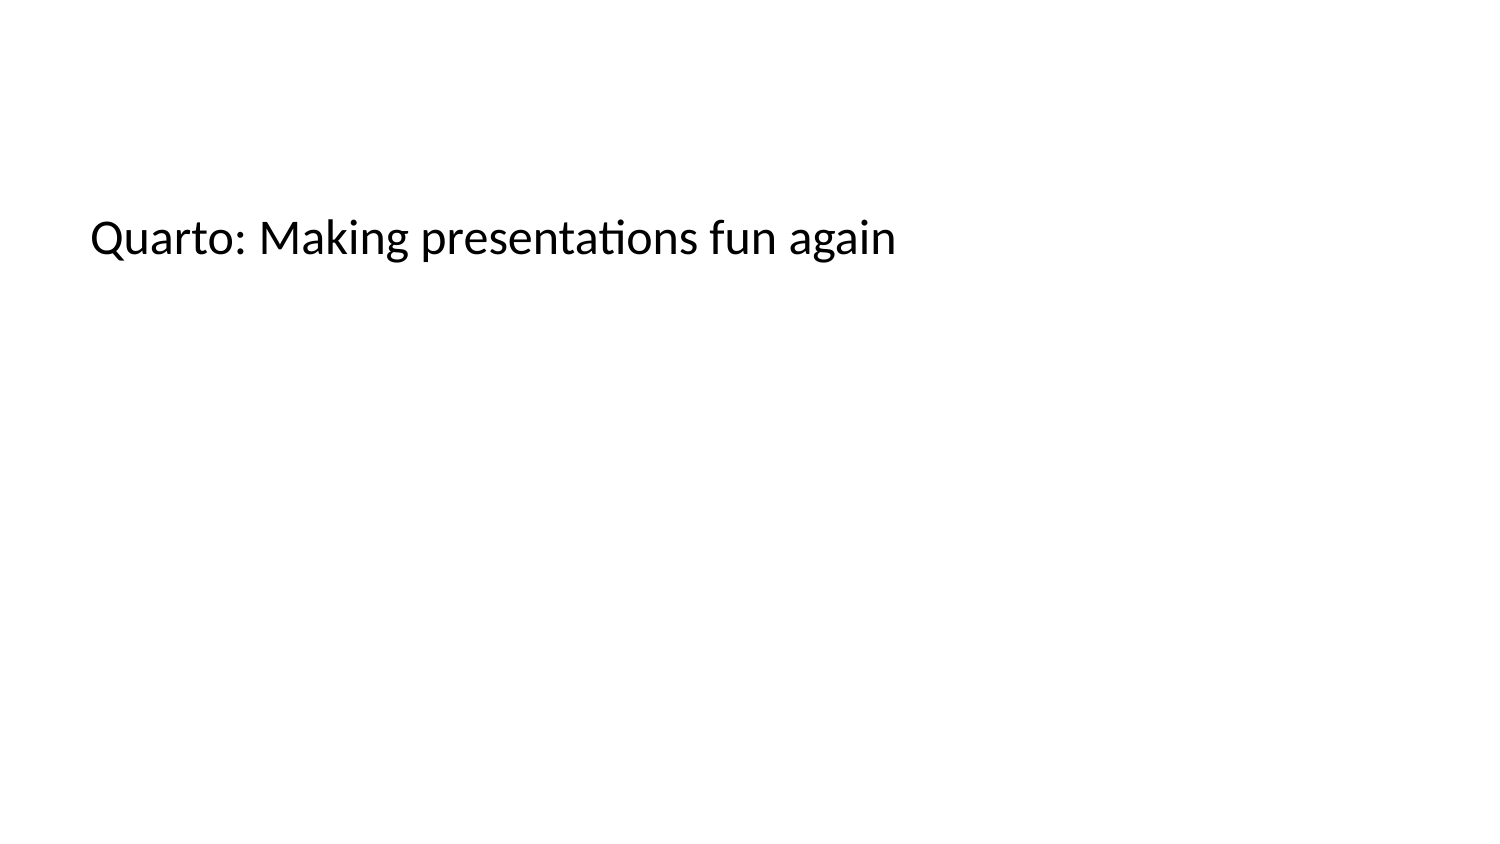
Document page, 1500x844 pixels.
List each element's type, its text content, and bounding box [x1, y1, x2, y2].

list Quarto: Making presentations fun again [75, 196, 1425, 754]
